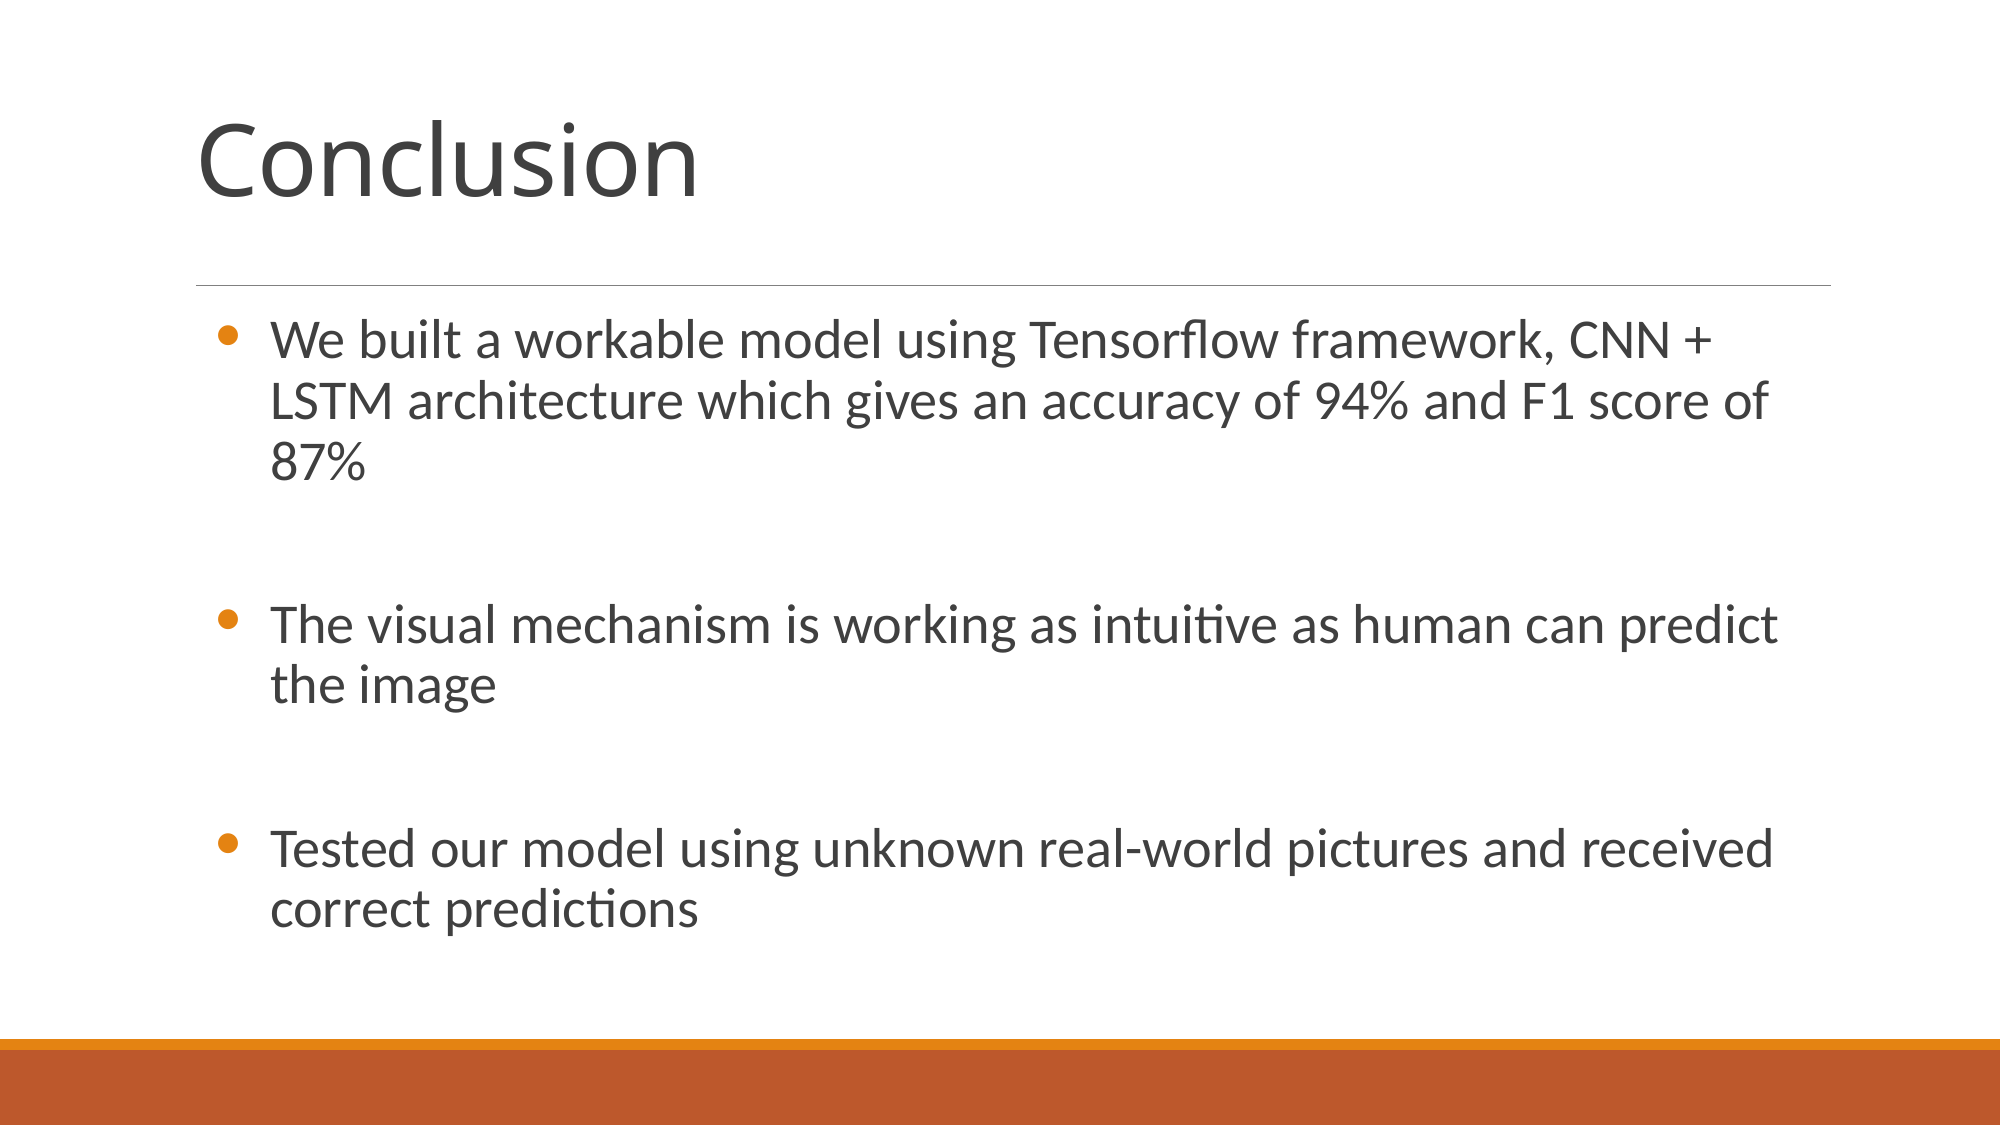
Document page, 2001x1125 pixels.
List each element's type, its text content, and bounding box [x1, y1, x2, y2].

title Conclusion [180, 47, 1830, 285]
list We built a workable model using Tensorflow framework, CNN + LSTM architecture which gives an accuracy of 94% and F1 score of 87% The visual mechanism is working as intuitive as human can predict the image Tested our model using unknown real-world pictures and received correct predictions [180, 302, 1830, 963]
